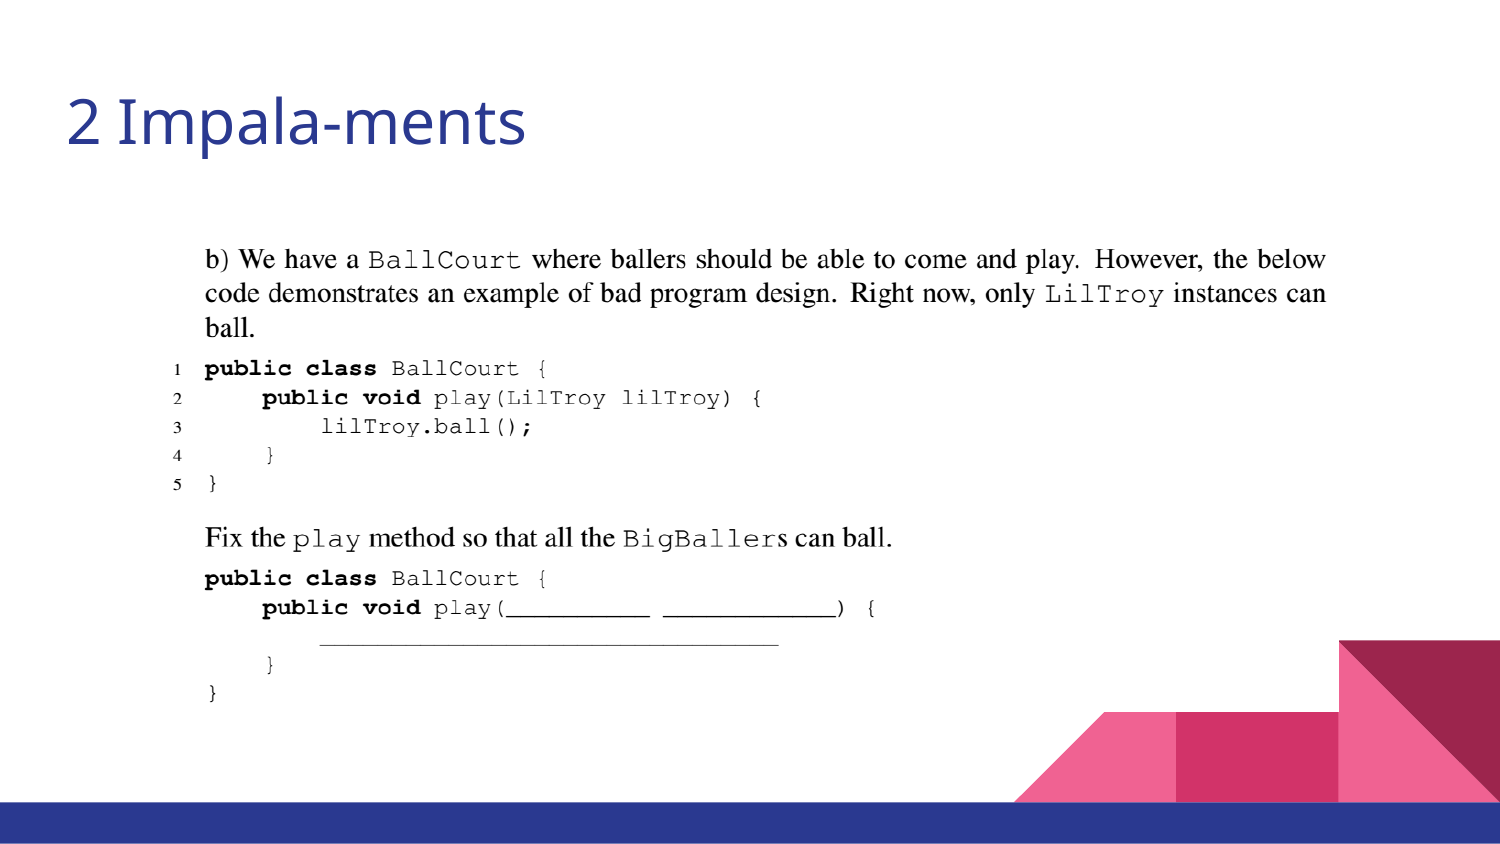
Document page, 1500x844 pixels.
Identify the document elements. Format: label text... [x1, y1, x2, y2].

title 2 Impala-ments [51, 67, 1449, 167]
picture [161, 239, 1339, 712]
